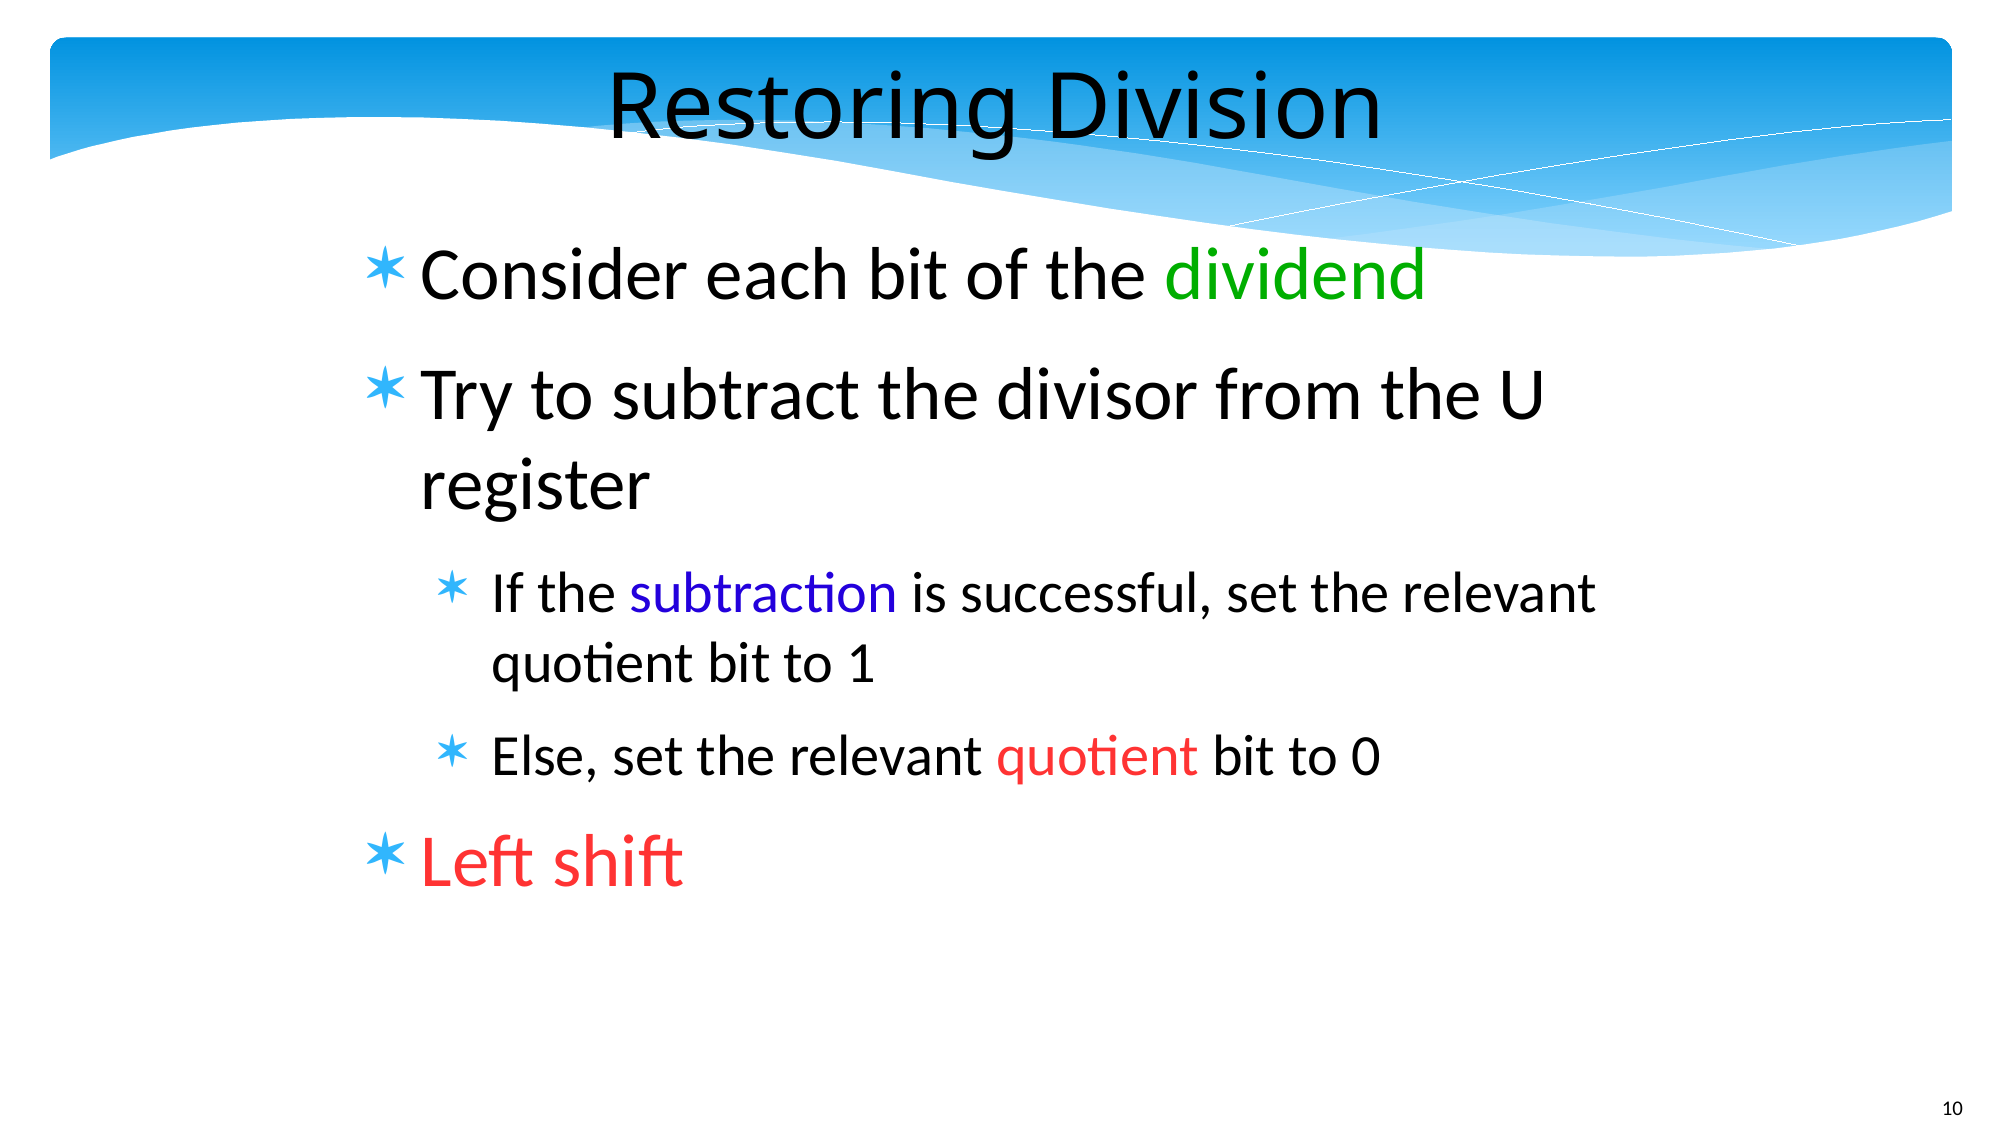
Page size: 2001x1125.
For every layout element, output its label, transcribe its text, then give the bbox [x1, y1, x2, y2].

list Consider each bit of the dividend Try to subtract the divisor from the U register If the subtraction is successful, set the relevant quotient bit to 1 Else, set the relevant quotient bit to 0 Left shift [350, 224, 1655, 1013]
title Restoring Division [387, 24, 1605, 179]
